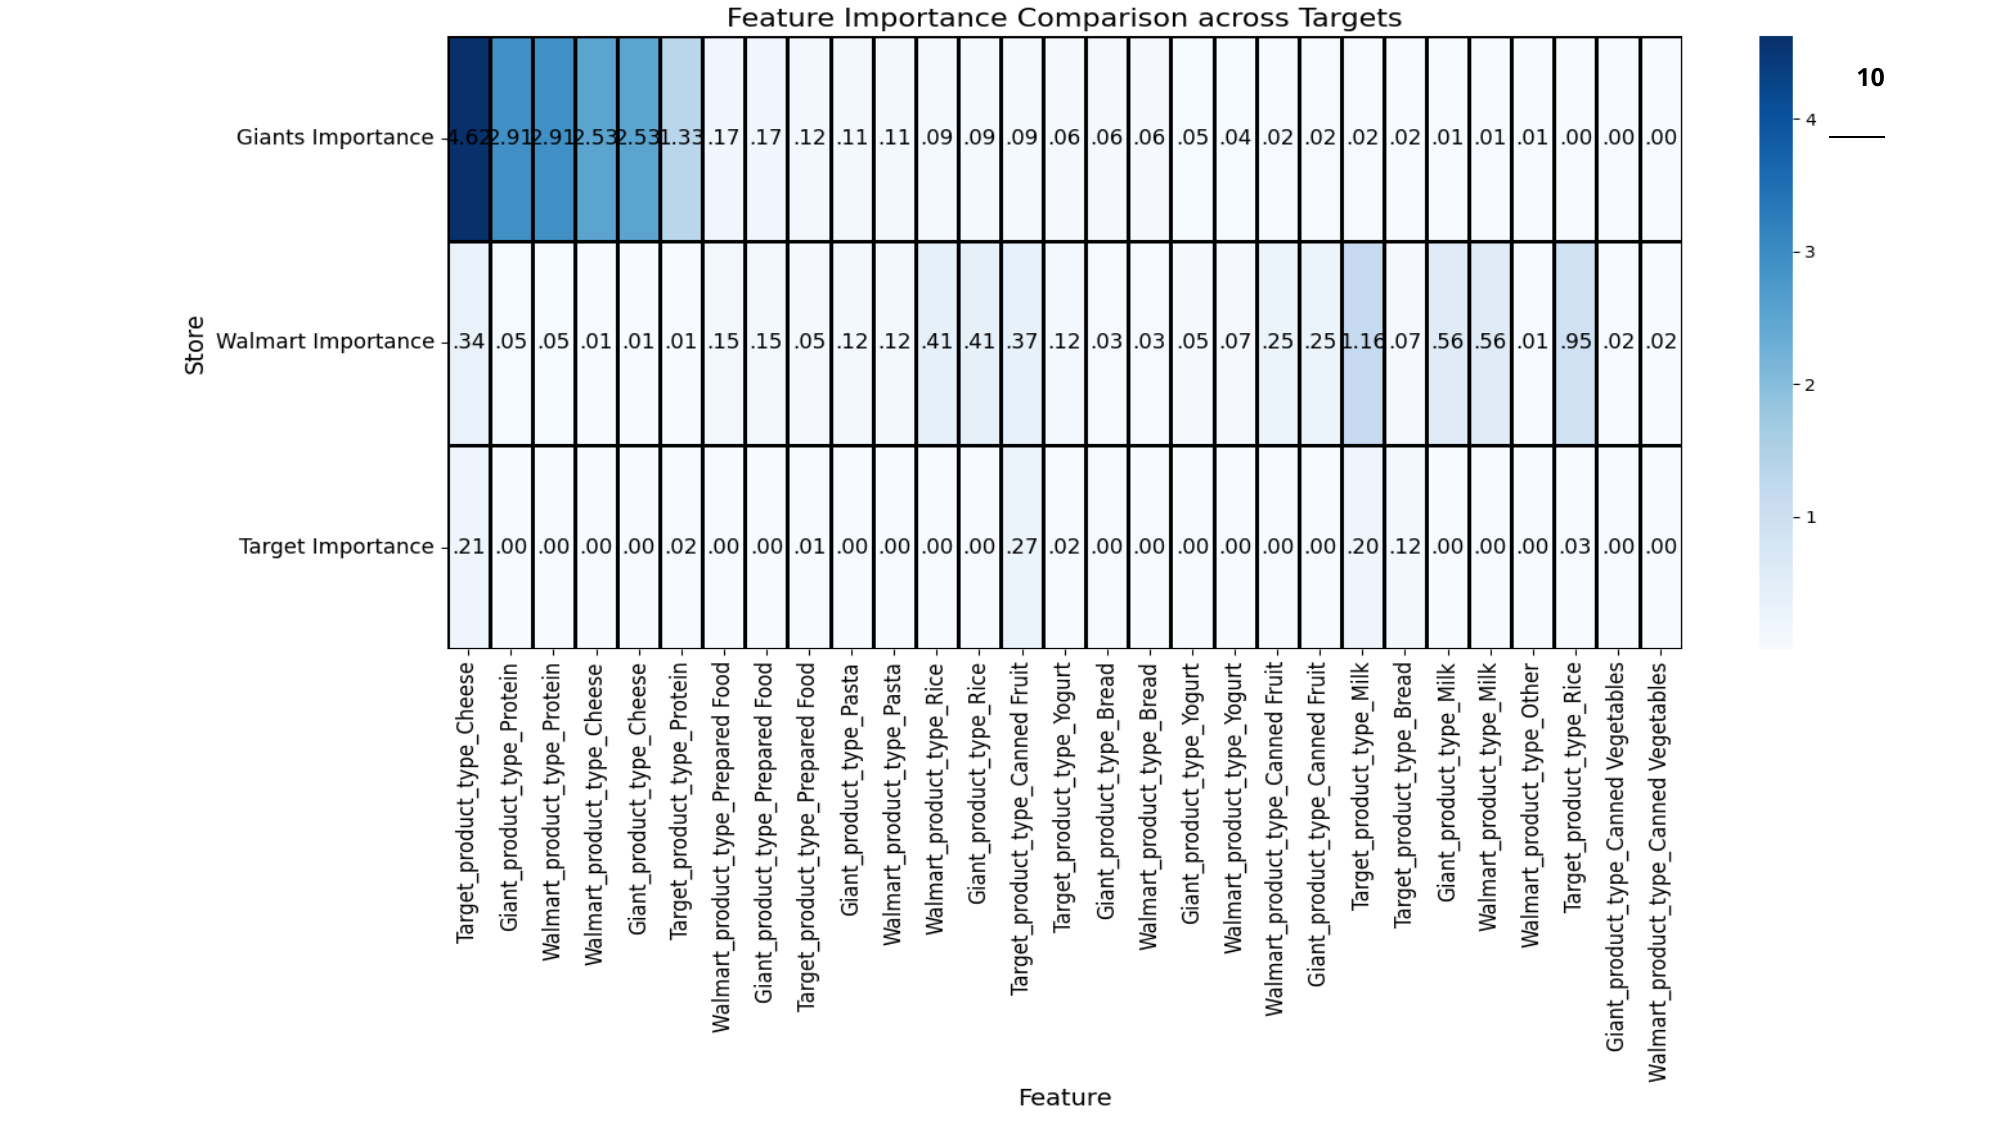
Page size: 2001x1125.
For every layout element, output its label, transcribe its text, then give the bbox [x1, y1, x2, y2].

picture [170, 0, 1830, 1125]
slide_number 10 [1830, 25, 1885, 103]
